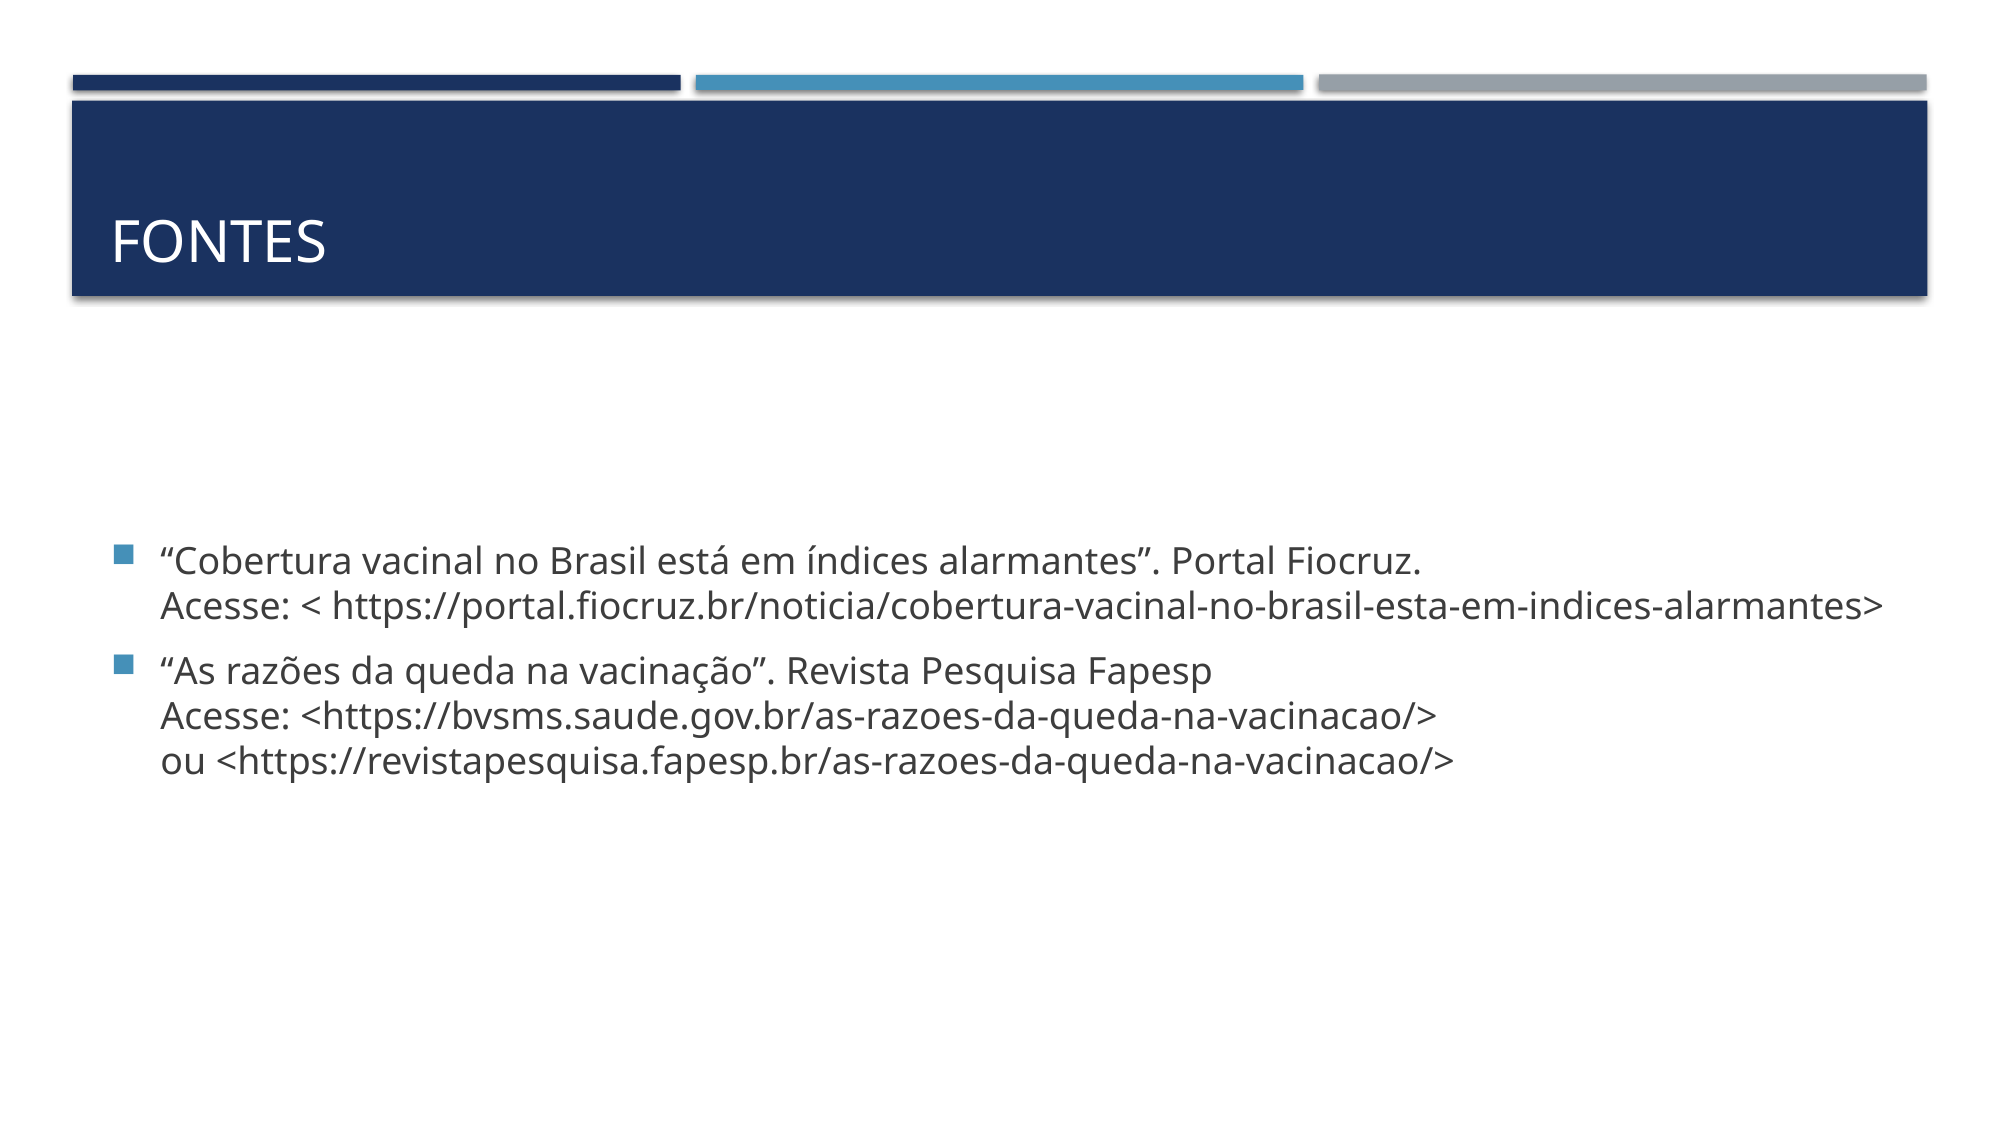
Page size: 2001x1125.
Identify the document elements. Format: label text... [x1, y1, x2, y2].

list “Cobertura vacinal no Brasil está em índices alarmantes”. Portal Fiocruz. Acesse: < https://portal.fiocruz.br/noticia/cobertura-vacinal-no-brasil-esta-em-indices-alarmantes> “As razões da queda na vacinação”. Revista Pesquisa Fapesp Acesse: <https://bvsms.saude.gov.br/as-razoes-da-queda-na-vacinacao/> ou <https://revistapesquisa.fapesp.br/as-razoes-da-queda-na-vacinacao/> [95, 357, 1905, 962]
title Fontes [95, 115, 1905, 282]
